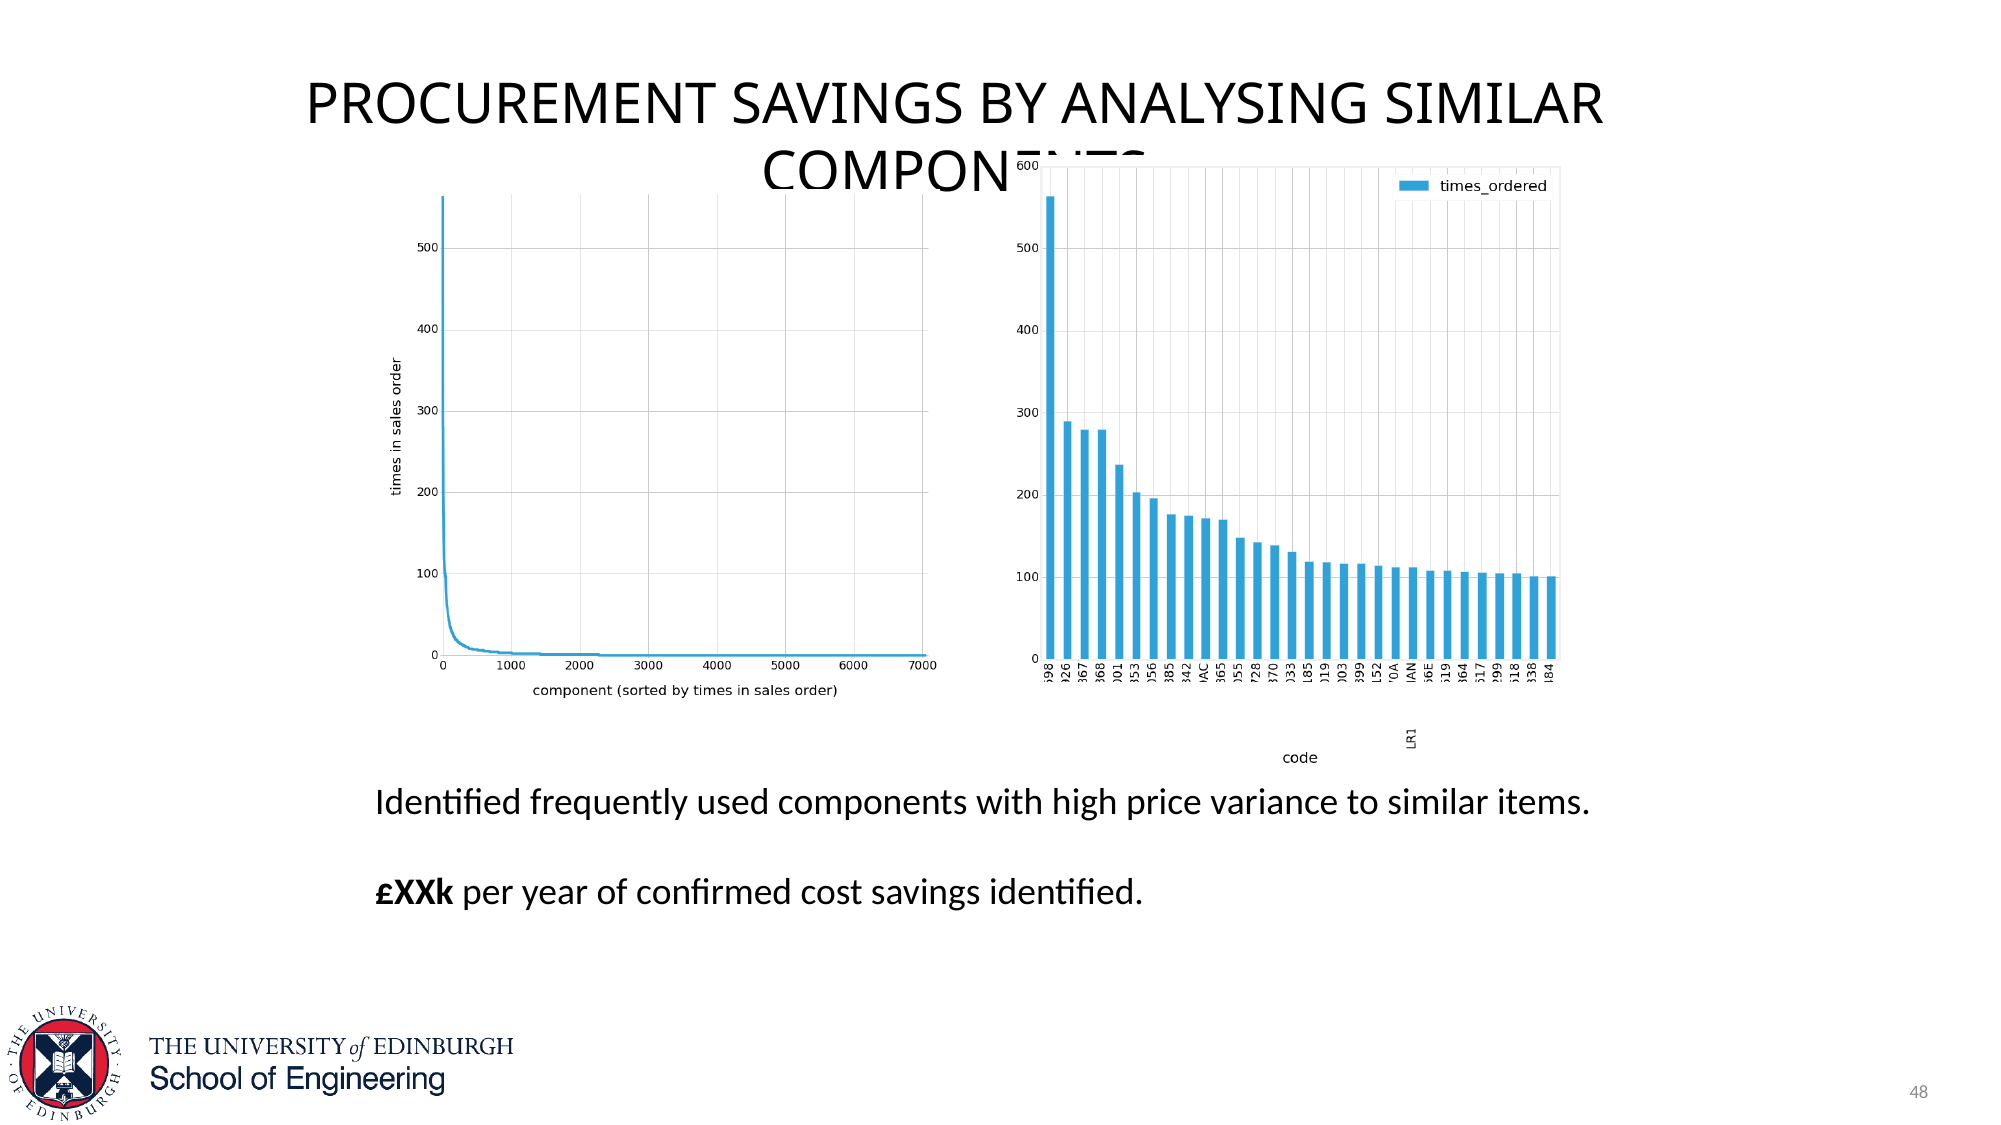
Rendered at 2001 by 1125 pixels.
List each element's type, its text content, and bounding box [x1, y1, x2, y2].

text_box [386, 155, 1564, 770]
text_box Identified frequently used components with high price variance to similar items. £XXk per year of confirmed cost savings identified. [360, 769, 1675, 920]
picture [7, 1006, 513, 1121]
title Procurement savings by analysing similar components [118, 59, 1792, 115]
slide_number 48 [1894, 1061, 1968, 1121]
